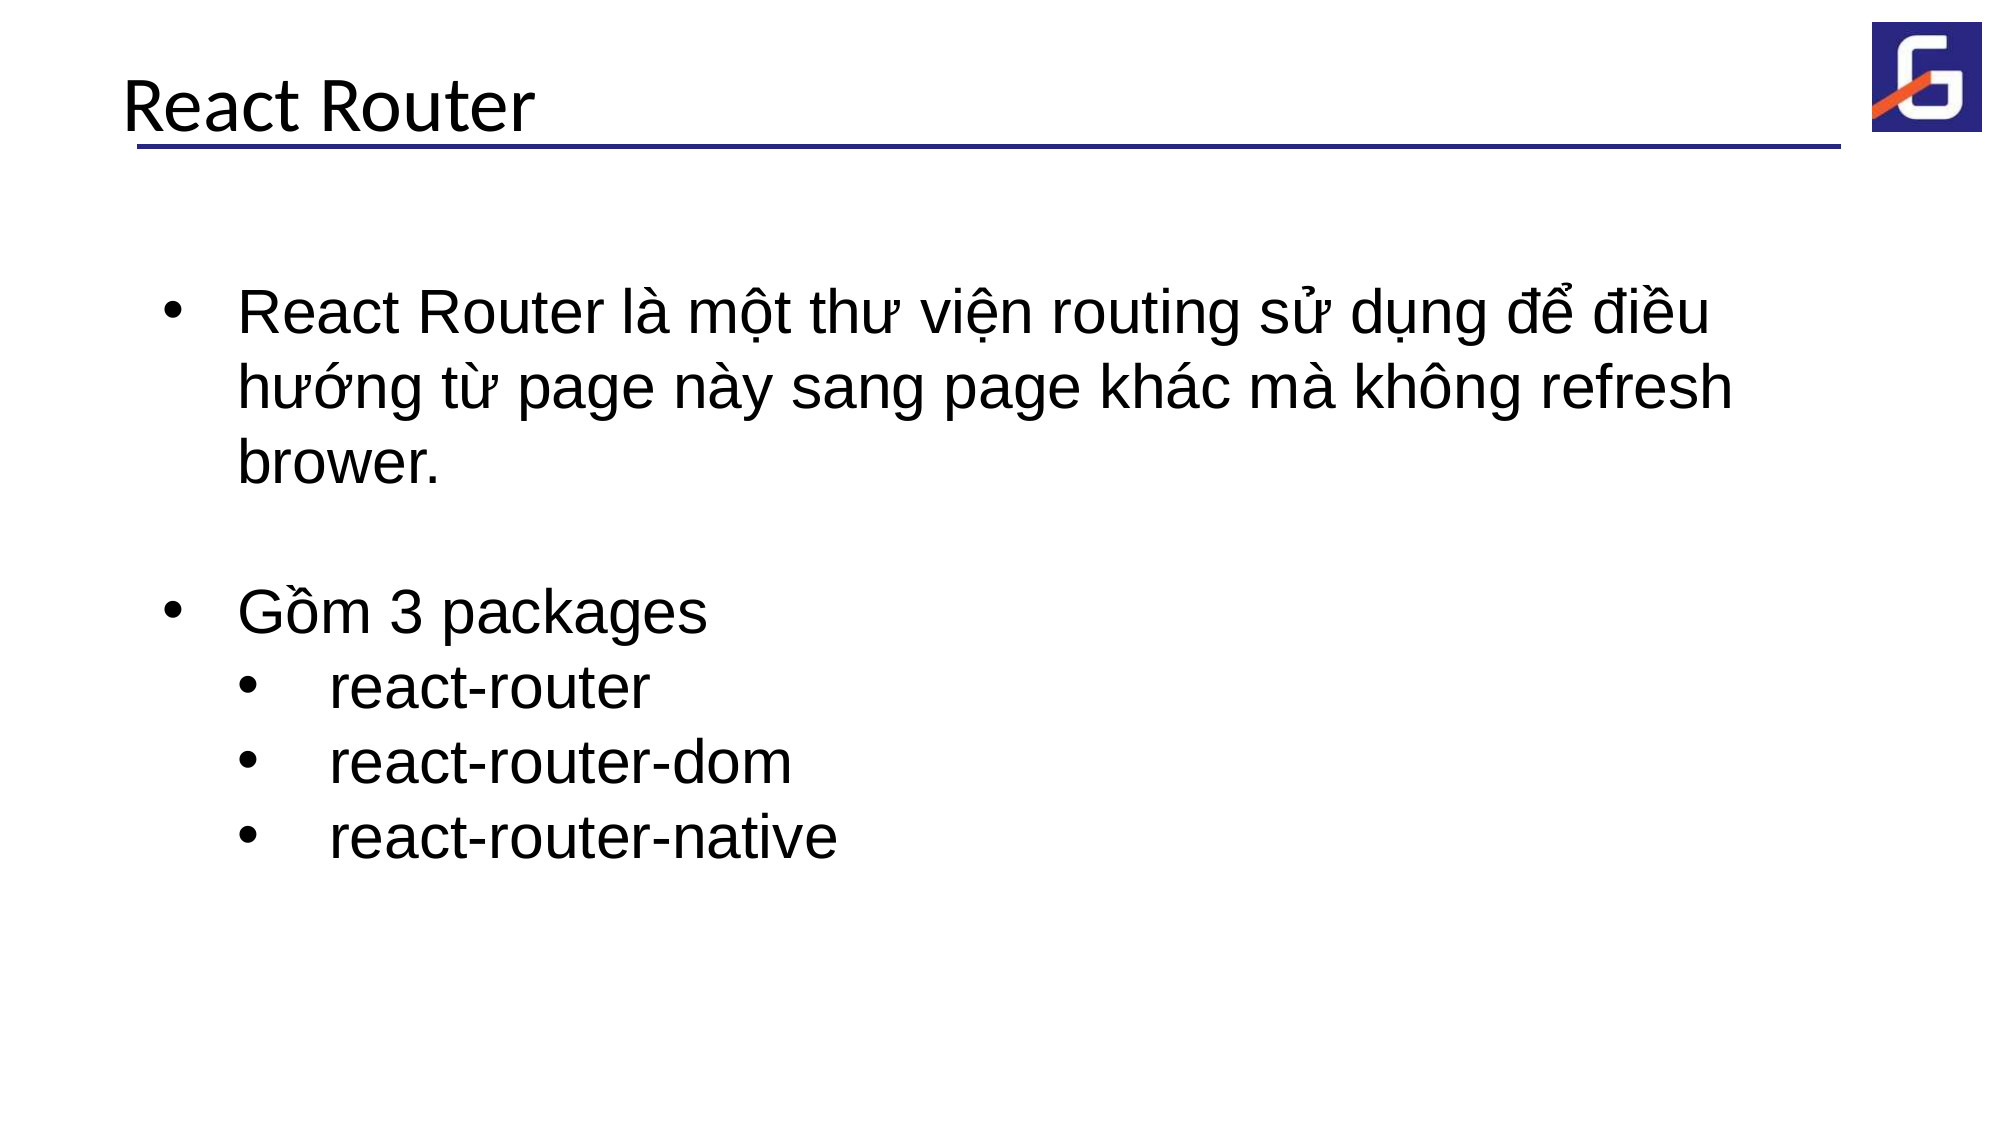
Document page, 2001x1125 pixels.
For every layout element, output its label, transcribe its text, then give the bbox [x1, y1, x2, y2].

text_box React Router là một thư viện routing sử dụng để điều hướng từ page này sang page khác mà không refresh brower. Gồm 3 packages react-router react-router-dom react-router-native [162, 271, 1824, 1082]
text_box React Router [122, 51, 556, 120]
picture [1872, 22, 1982, 132]
